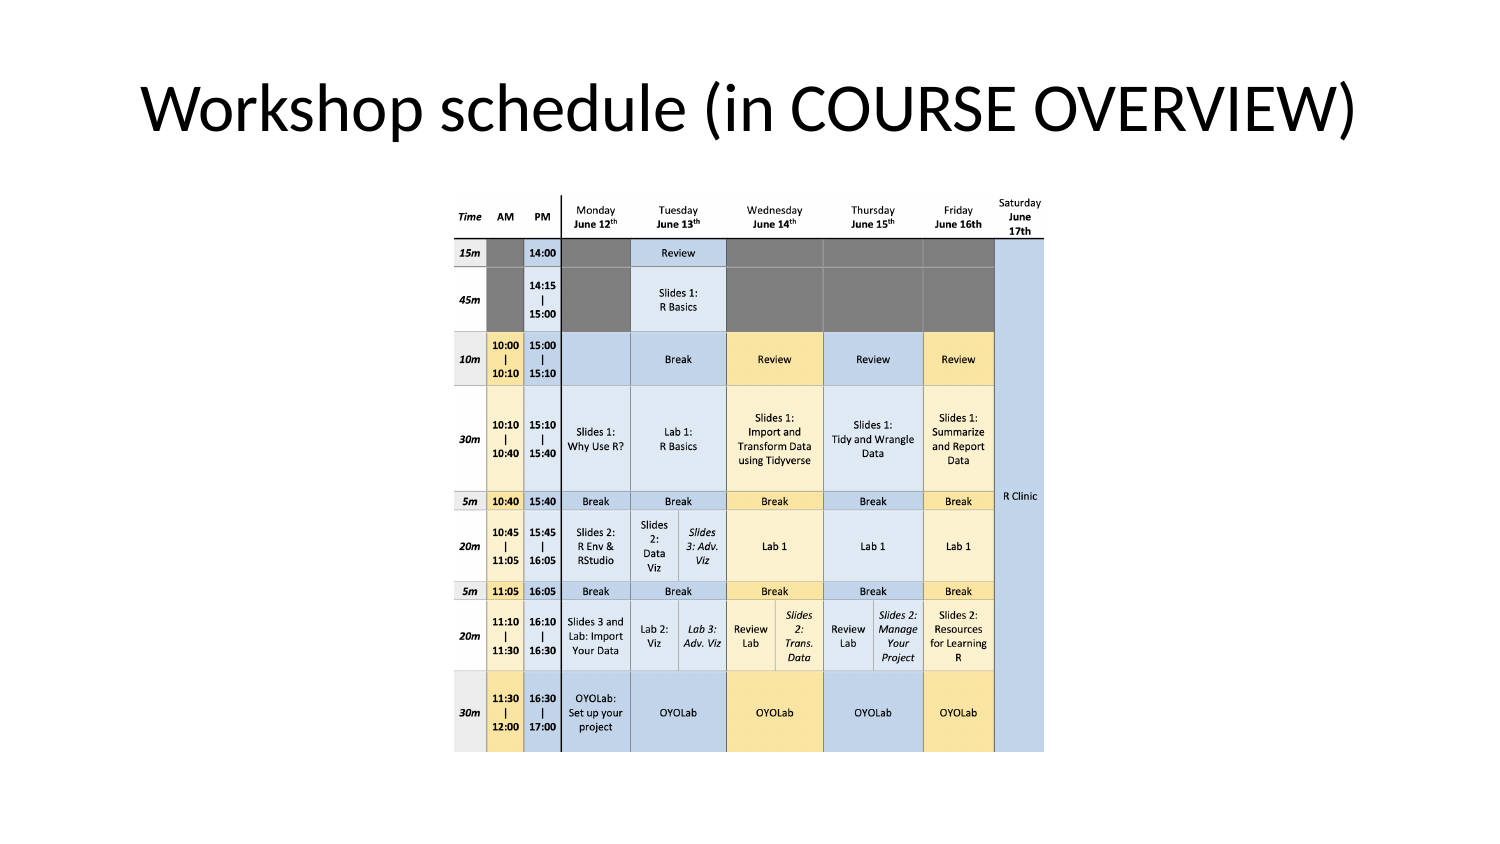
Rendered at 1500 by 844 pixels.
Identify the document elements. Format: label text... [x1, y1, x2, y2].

title Workshop schedule (in COURSE OVERVIEW) [75, 33, 1425, 175]
picture [453, 195, 1044, 753]
